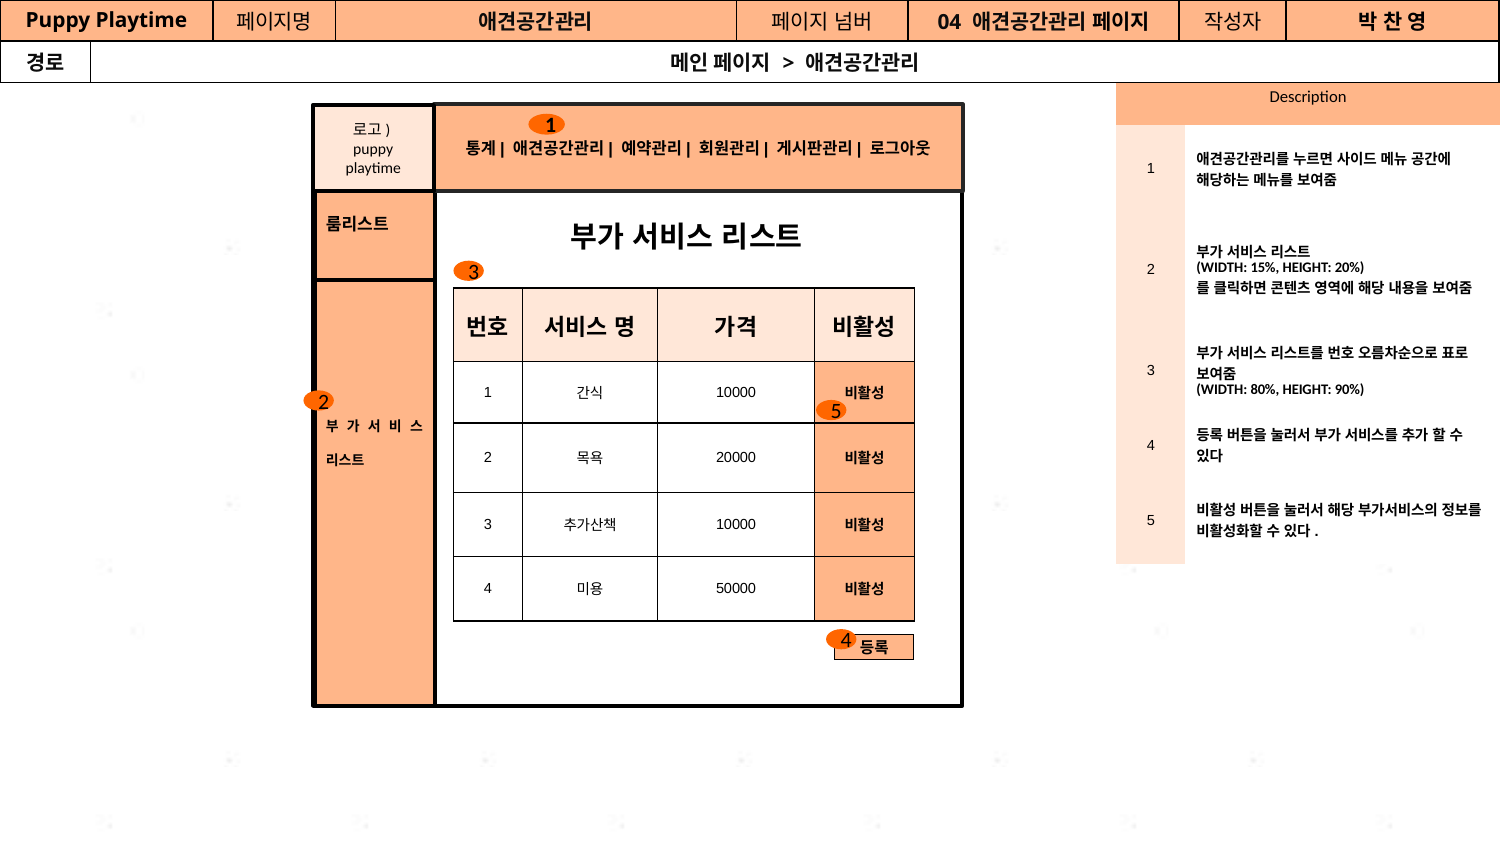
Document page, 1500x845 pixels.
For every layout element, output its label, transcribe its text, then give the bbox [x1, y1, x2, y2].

table_cell 4 [1116, 414, 1185, 476]
table_cell 애견공간관리를 누르면 사이드 메뉴 공간에 해당하는 메뉴를 보여줌 [1185, 125, 1500, 213]
picture [0, 83, 1500, 845]
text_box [186, 53, 964, 707]
table_cell 5 [1116, 476, 1185, 564]
table_cell 등록 버튼을 눌러서 부가 서비스를 추가 할 수 있다 [1185, 414, 1500, 476]
table_header 박 찬 영 [1287, 1, 1498, 40]
table_cell 1 [1116, 125, 1185, 213]
table_cell 부가 서비스 리스트 (WIDTH: 15%, HEIGHT: 20%) 를 클릭하면 콘텐츠 영역에 해당 내용을 보여줌 [1185, 213, 1500, 326]
table_cell 메인 페이지 > 애견공간관리 [91, 42, 1498, 82]
table_cell 부가 서비스 리스트를 번호 오름차순으로 표로 보여줌 (WIDTH: 80%, HEIGHT: 90%) [1185, 326, 1500, 414]
table_cell 2 [1116, 213, 1185, 326]
table_header 애견공간관리 [336, 1, 736, 40]
table_cell 비활성 버튼을 눌러서 해당 부가서비스의 정보를 비활성화할 수 있다. [1185, 476, 1500, 564]
table_header Description [1116, 83, 1500, 125]
table_cell 3 [1116, 326, 1185, 414]
table_cell 경로 [1, 42, 90, 82]
table_header 작성자 [1180, 1, 1285, 40]
table_header 페이지 넘버 [737, 1, 907, 40]
table_header Puppy Playtime [1, 1, 212, 40]
table_header 04 애견공간관리 페이지 [909, 1, 1178, 40]
table_header 페이지명 [214, 1, 335, 40]
